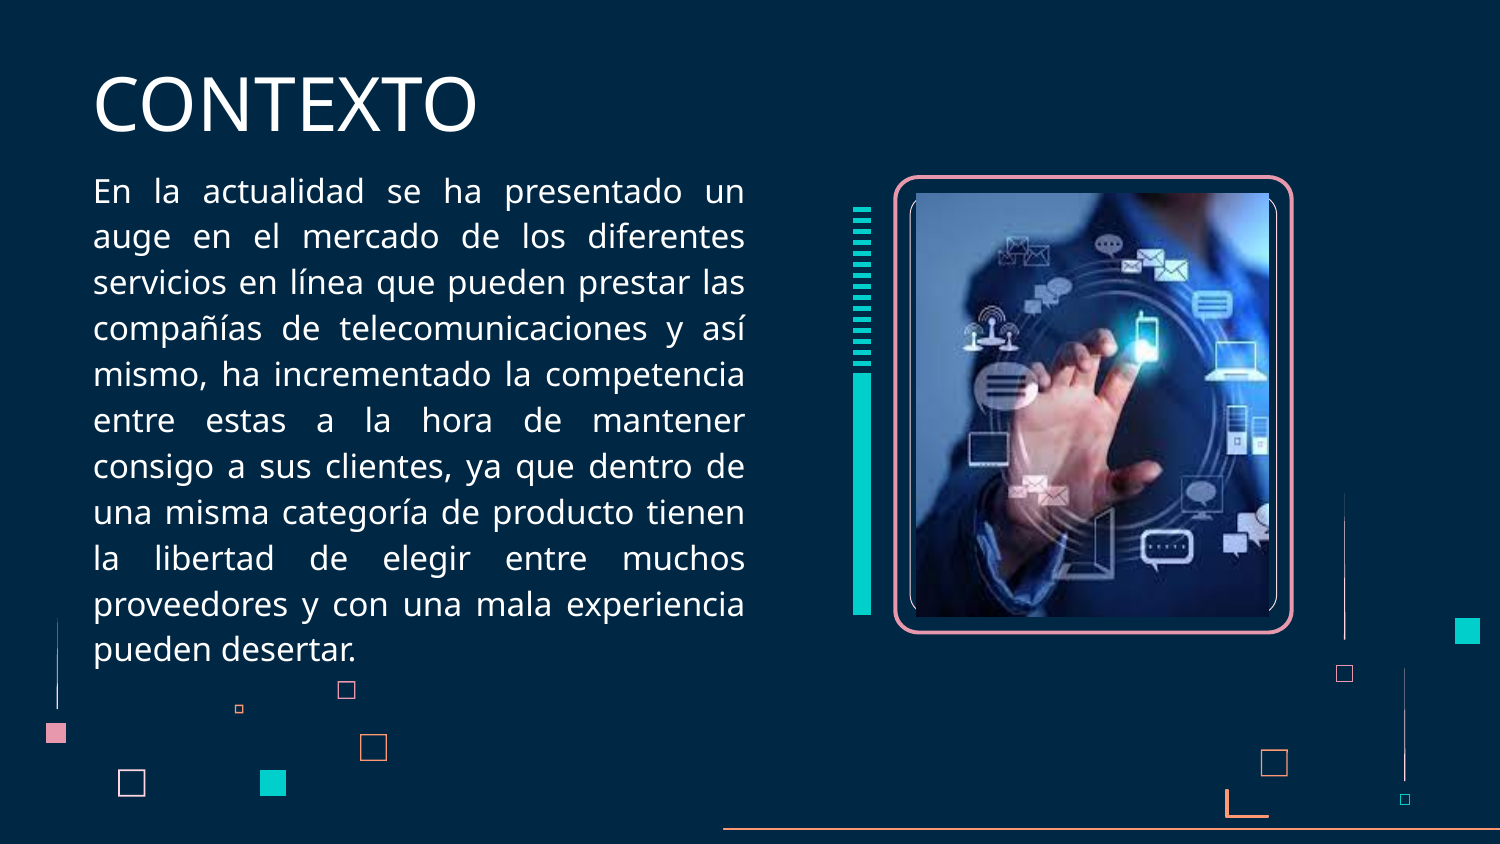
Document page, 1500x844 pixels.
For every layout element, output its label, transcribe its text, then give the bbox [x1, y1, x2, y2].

picture [916, 193, 1269, 617]
list En la actualidad se ha presentado un auge en el mercado de los diferentes servicios en línea que pueden prestar las compañías de telecomunicaciones y así mismo, ha incrementado la competencia entre estas a la hora de mantener consigo a sus clientes, ya que dentro de una misma categoría de producto tienen la libertad de elegir entre muchos proveedores y con una mala experiencia pueden desertar. [77, 148, 762, 661]
title CONTEXTO [77, 53, 519, 148]
text_box [1225, 790, 1269, 817]
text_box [852, 174, 1294, 635]
